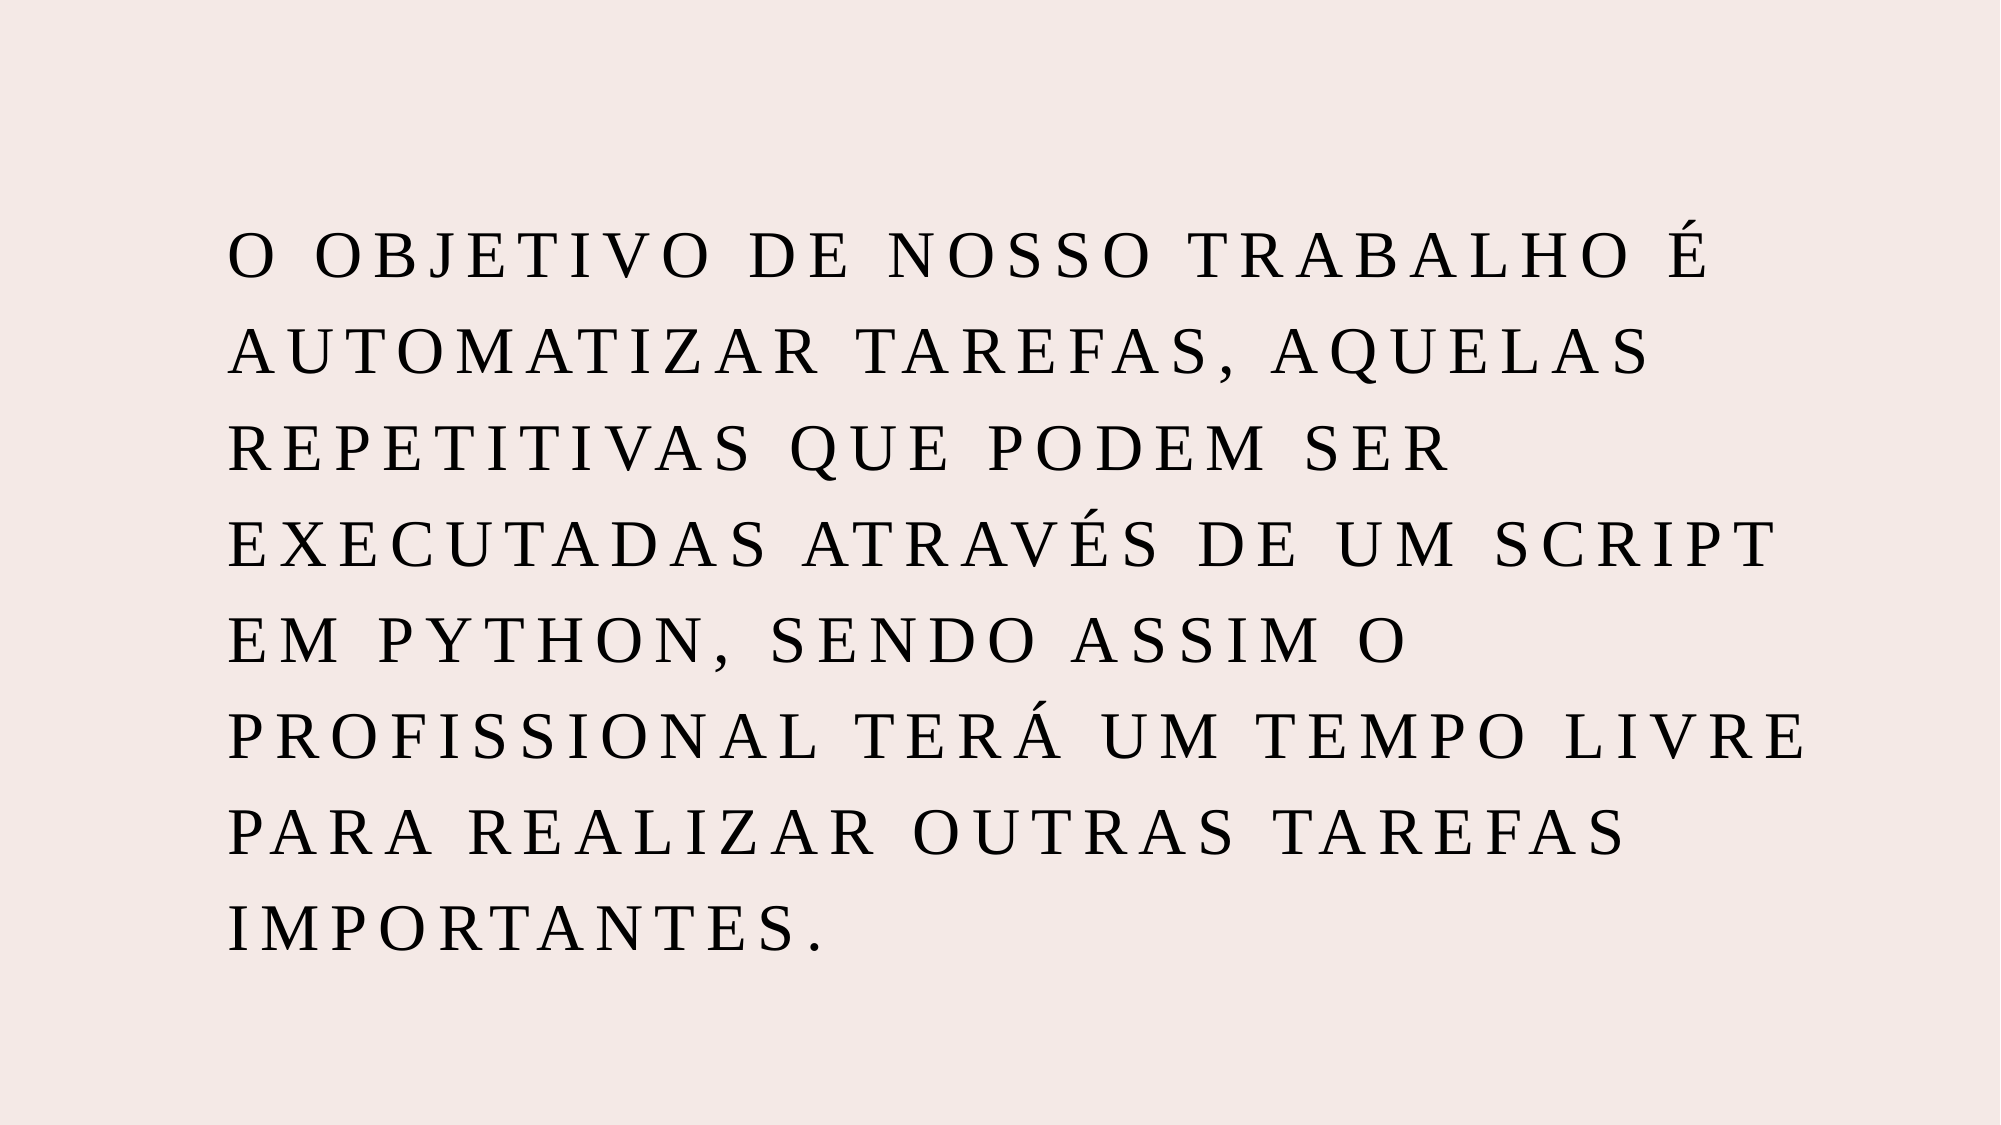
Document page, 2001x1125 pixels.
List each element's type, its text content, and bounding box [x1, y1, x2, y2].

title O objetivo De nosso trabalho é automatizar tarefas, aquelas repetitivas que podem ser executadas através de um script em Python, sendo assim o profissional terá um tempo livre para realizar outras tarefas importantes. [212, 156, 1899, 972]
